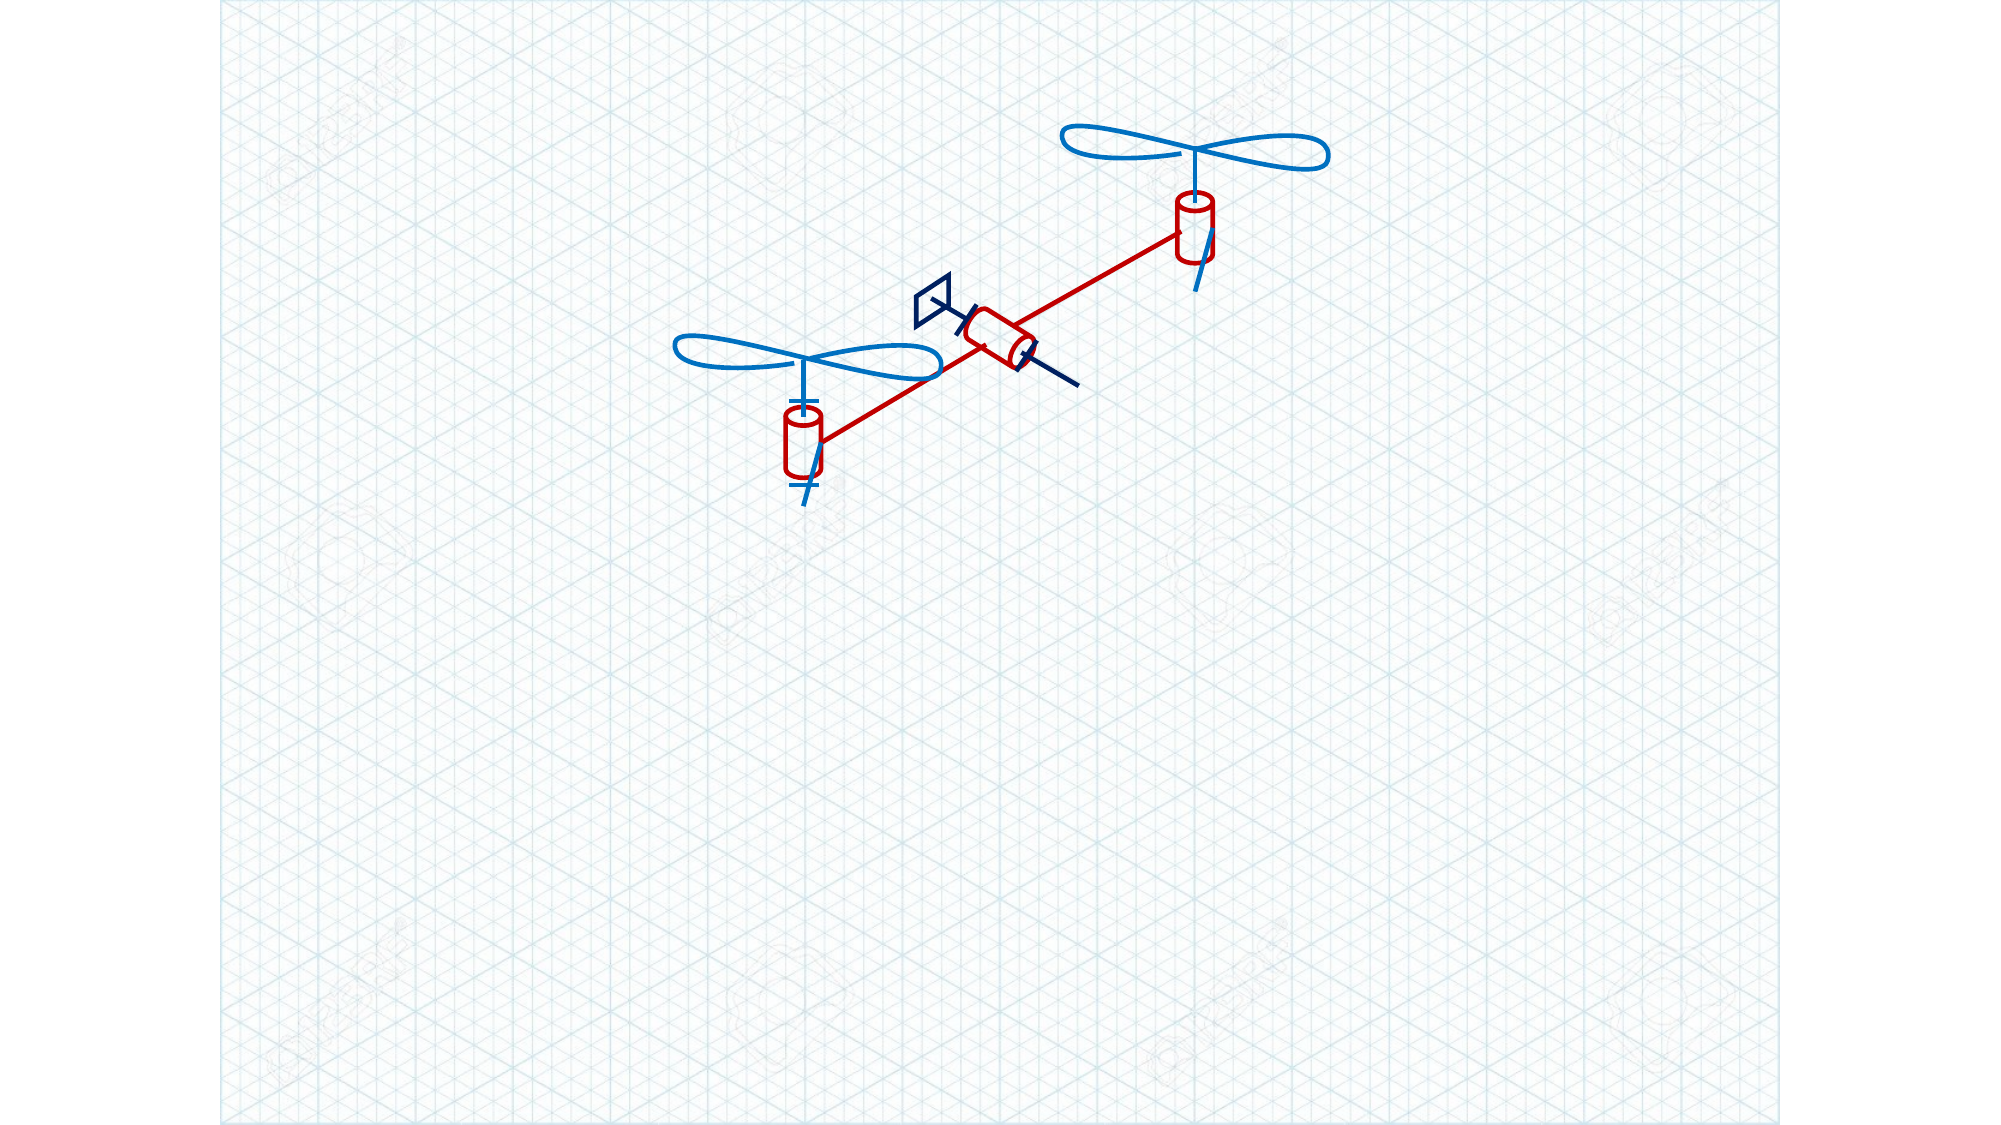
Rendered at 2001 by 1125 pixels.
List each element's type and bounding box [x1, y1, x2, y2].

text_box [821, 344, 987, 443]
text_box [915, 273, 950, 329]
text_box [931, 298, 1079, 386]
text_box [673, 334, 821, 369]
text_box [1012, 231, 1182, 327]
text_box [1060, 124, 1195, 160]
text_box [814, 448, 823, 478]
text_box [1176, 191, 1214, 265]
text_box [784, 406, 821, 479]
text_box [1196, 134, 1330, 171]
